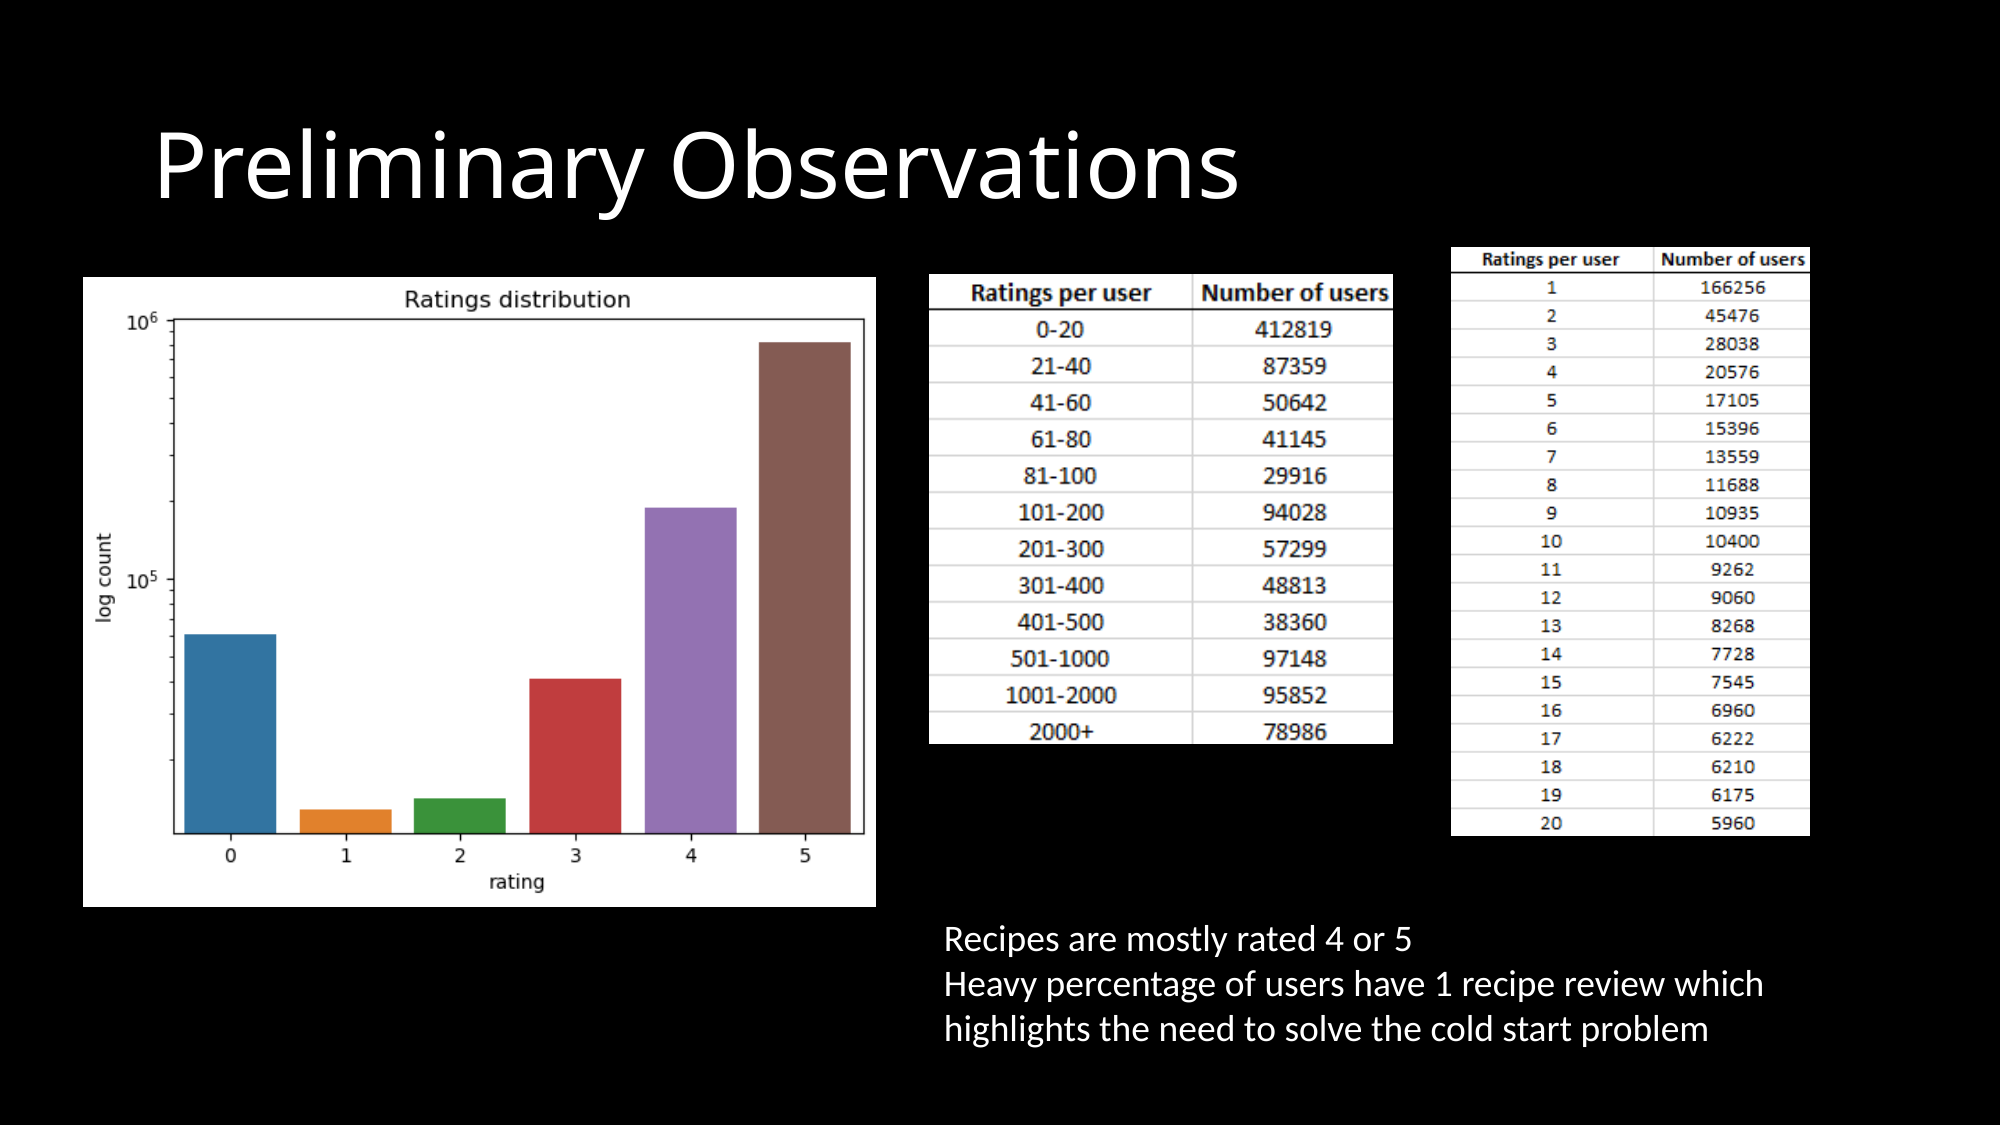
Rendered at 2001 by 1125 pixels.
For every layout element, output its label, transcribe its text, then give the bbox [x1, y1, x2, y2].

picture [1451, 247, 1810, 836]
text_box Recipes are mostly rated 4 or 5 Heavy percentage of users have 1 recipe review which highlights the need to solve the cold start problem [929, 906, 1881, 1057]
picture [83, 277, 876, 907]
picture [929, 274, 1393, 745]
title Preliminary Observations [137, 59, 1863, 278]
